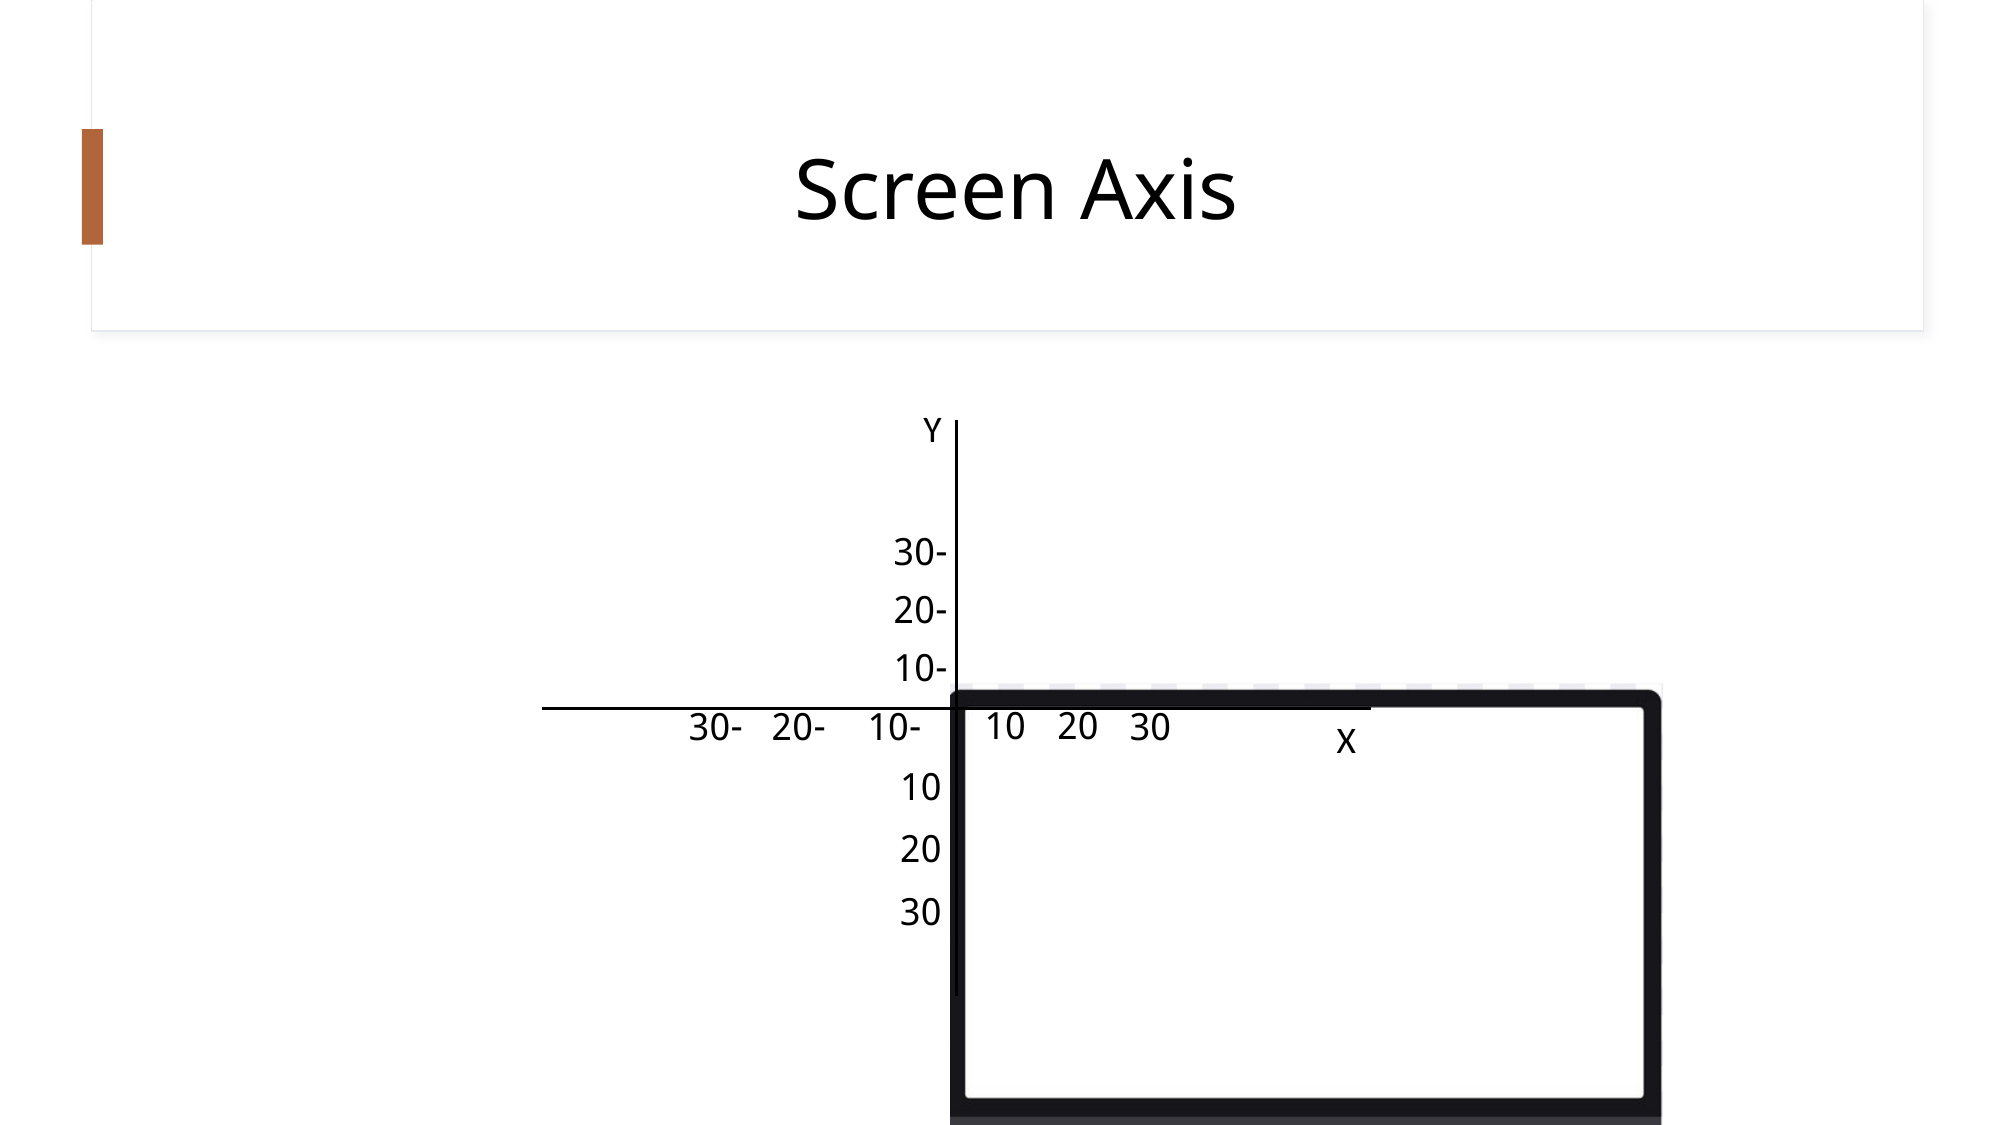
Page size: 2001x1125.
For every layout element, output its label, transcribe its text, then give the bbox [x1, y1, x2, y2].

picture [950, 683, 956, 708]
text_box -20 [957, 581, 963, 639]
title Screen Axis [183, 90, 1851, 284]
text_box 20 [885, 817, 950, 878]
text_box -20 [758, 709, 841, 756]
text_box -30 [674, 696, 758, 708]
picture [950, 683, 1663, 1125]
text_box -20 [758, 696, 841, 708]
text_box -30 [878, 520, 956, 581]
text_box -30 [674, 709, 758, 756]
text_box 30 [885, 880, 950, 941]
text_box -10 [878, 639, 956, 697]
text_box 10 [885, 755, 950, 816]
text_box -10 [852, 709, 937, 756]
text_box -20 [878, 581, 956, 639]
text_box -30 [957, 520, 963, 581]
text_box Y [908, 397, 957, 457]
text_box -10 [852, 696, 937, 708]
text_box -10 [957, 639, 963, 683]
